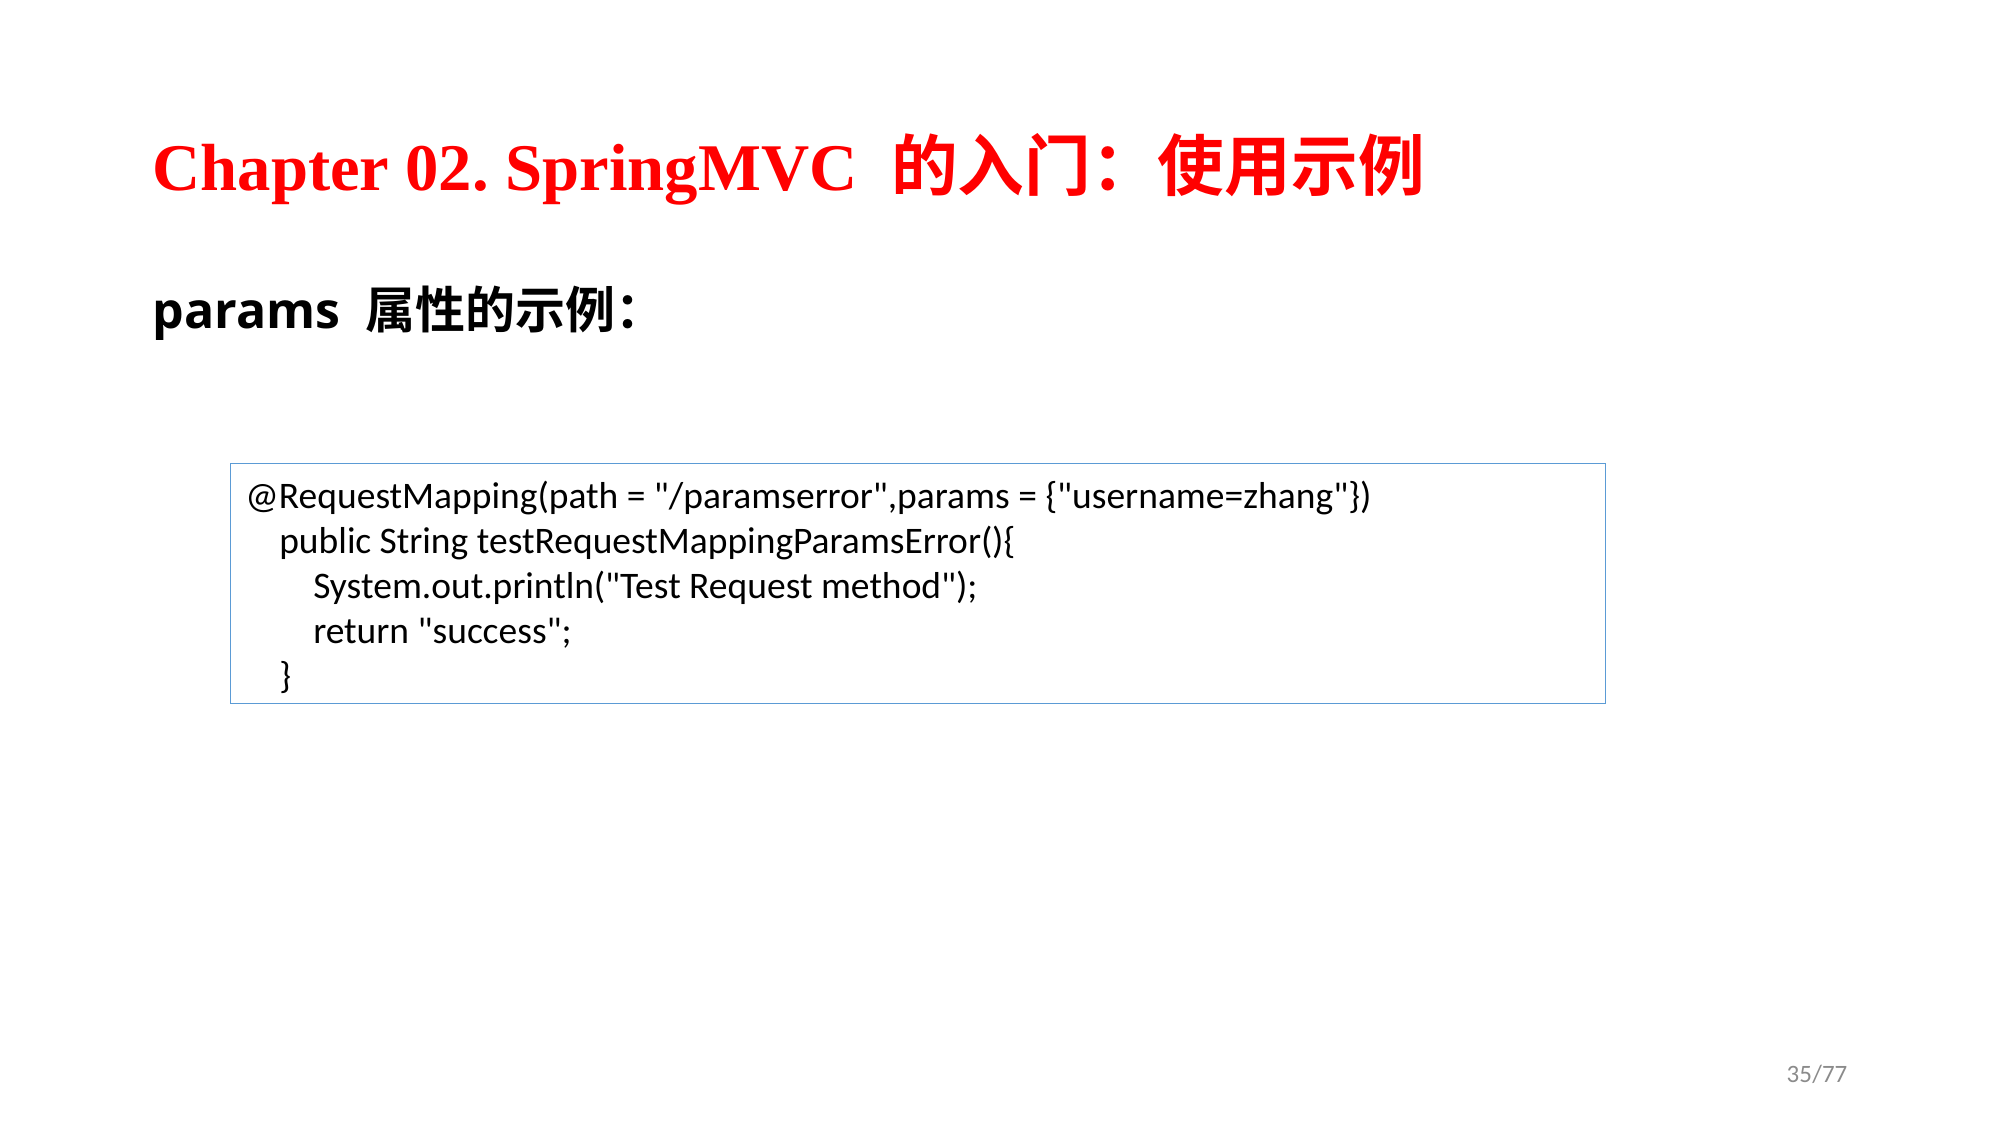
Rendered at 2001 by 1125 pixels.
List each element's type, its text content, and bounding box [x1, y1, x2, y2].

text_box @RequestMapping(path = "/paramserror",params = {"username=zhang"}) public String testRequestMappingParamsError(){ System.out.println("Test Request method"); return "success"; } [230, 463, 1606, 704]
slide_number [1412, 1042, 1863, 1103]
title Chapter 02. SpringMVC 的入门：使用示例 [137, 59, 1863, 277]
list params 属性的示例： [137, 277, 1863, 984]
